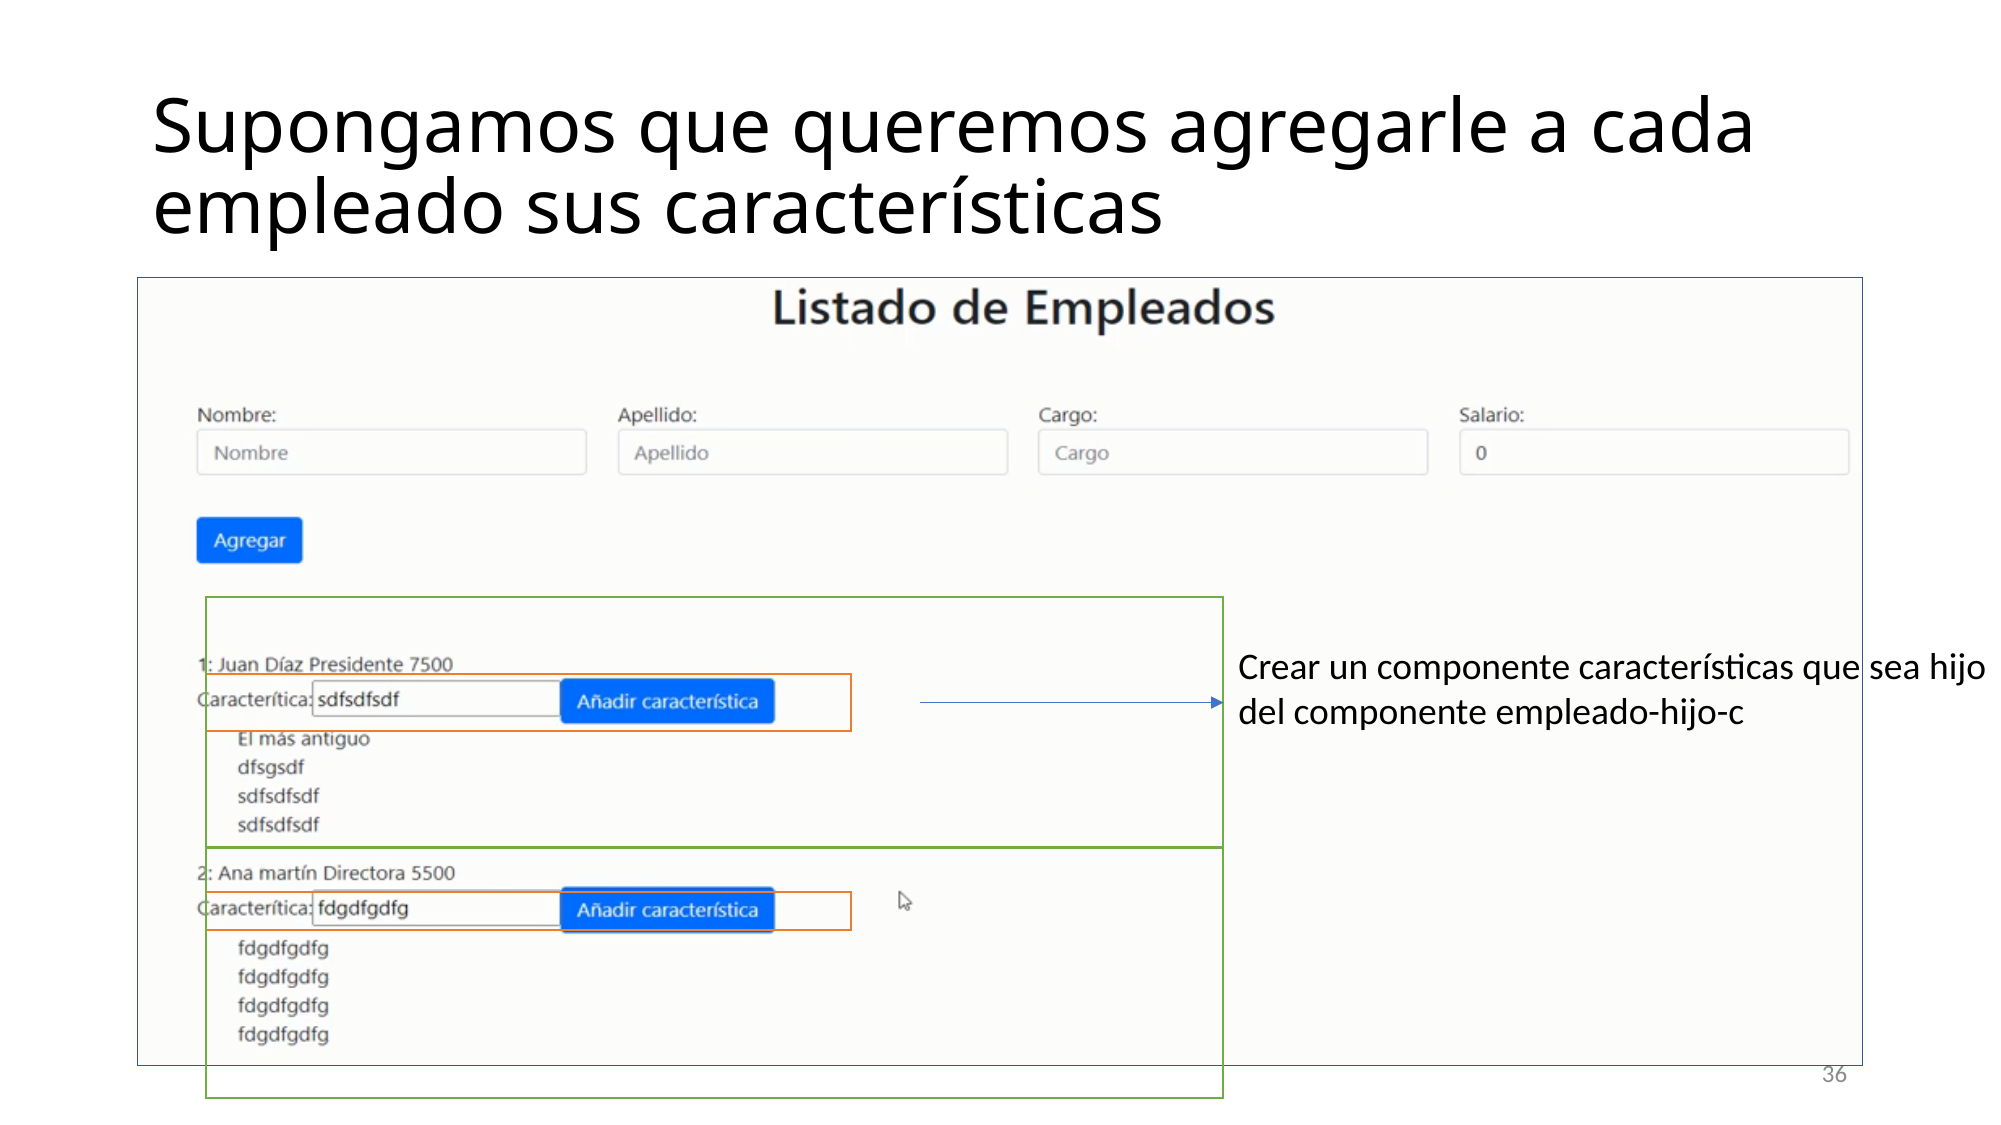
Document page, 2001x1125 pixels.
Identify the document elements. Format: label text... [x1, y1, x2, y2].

title Supongamos que queremos agregarle a cada empleado sus características [137, 59, 1863, 277]
text_box [205, 1066, 1224, 1099]
text_box Crear un componente características que sea hijo del componente empleado-hijo-c [1863, 634, 2000, 740]
slide_number 36 [1412, 1066, 1863, 1103]
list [137, 277, 1863, 1066]
